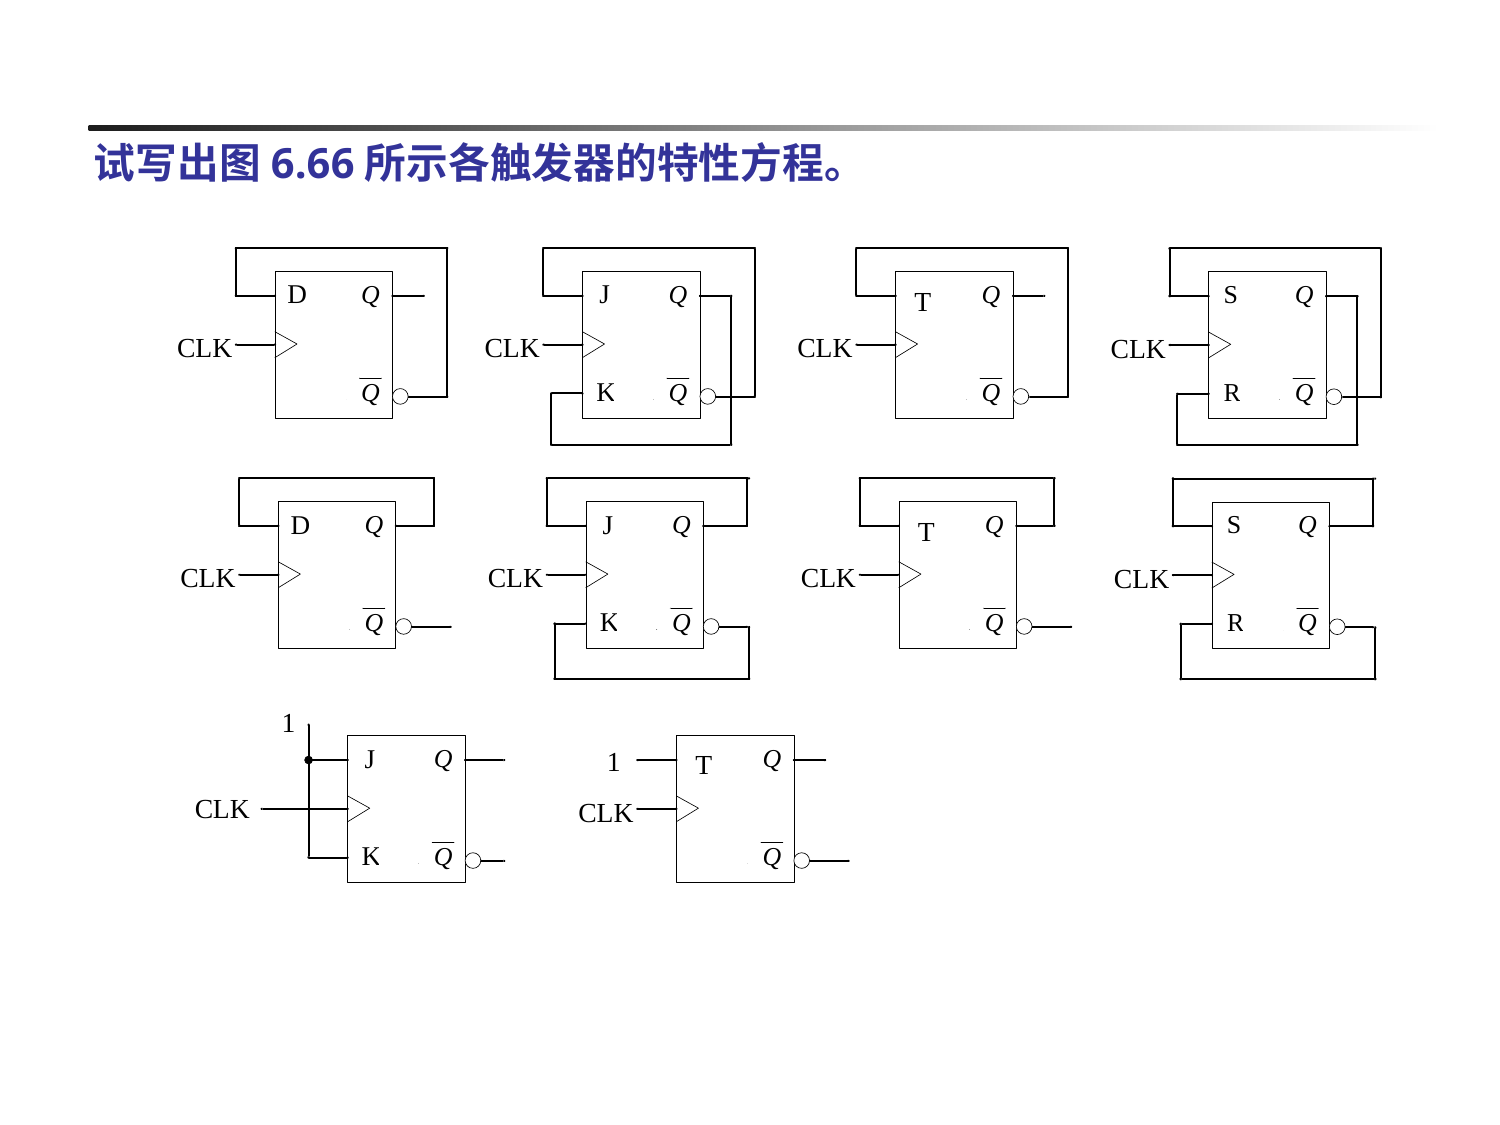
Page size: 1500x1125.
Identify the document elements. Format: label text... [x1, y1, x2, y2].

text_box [156, 212, 1401, 899]
text_box 试写出图6.66所示各触发器的特性方程。 [79, 135, 1355, 195]
